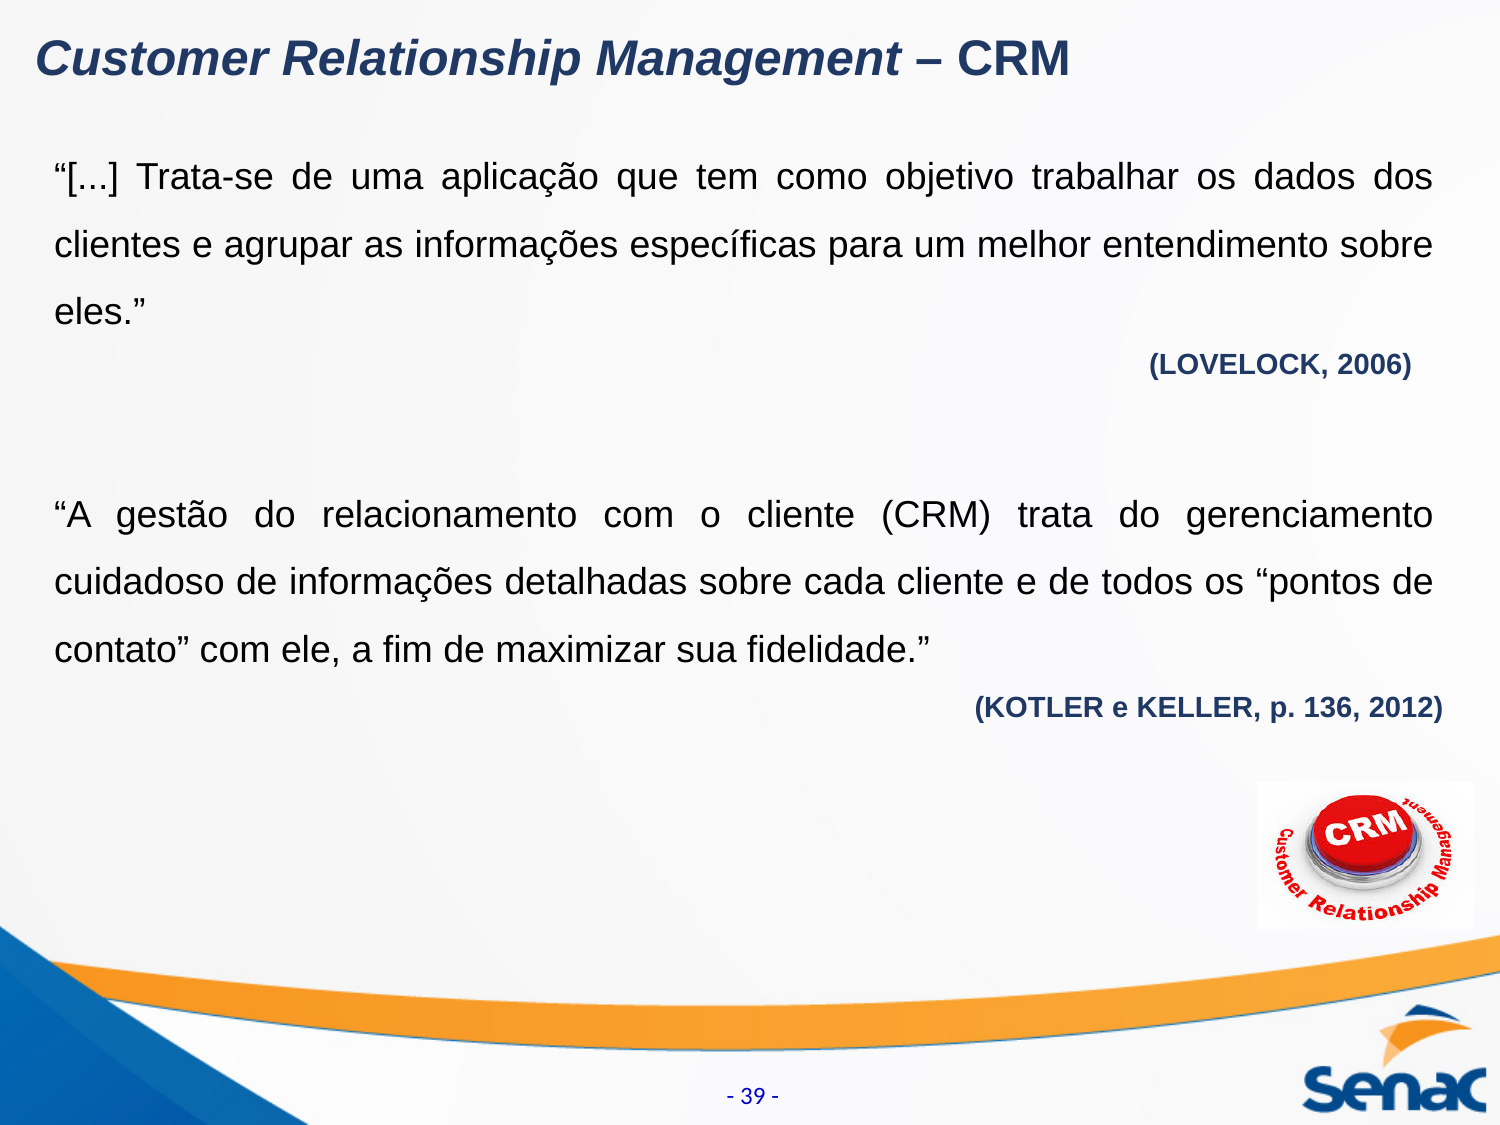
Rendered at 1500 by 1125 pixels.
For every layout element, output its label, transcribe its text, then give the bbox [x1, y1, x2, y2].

text_box (KOTLER e KELLER, p. 136, 2012) [29, 680, 1459, 731]
text_box Customer Relationship Management – CRM [20, 17, 1325, 114]
text_box “[...] Trata-se de uma aplicação que tem como objetivo trabalhar os dados dos clientes e agrupar as informações específicas para um melhor entendimento sobre eles.” “A gestão do relacionamento com o cliente (CRM) trata do gerenciamento cuidadoso de informações detalhadas sobre cada cliente e de todos os “pontos de contato” com ele, a fim de maximizar sua fidelidade.” [39, 122, 1449, 680]
picture [0, 0, 1500, 1125]
text_box (LOVELOCK, 2006) [63, 337, 1436, 388]
